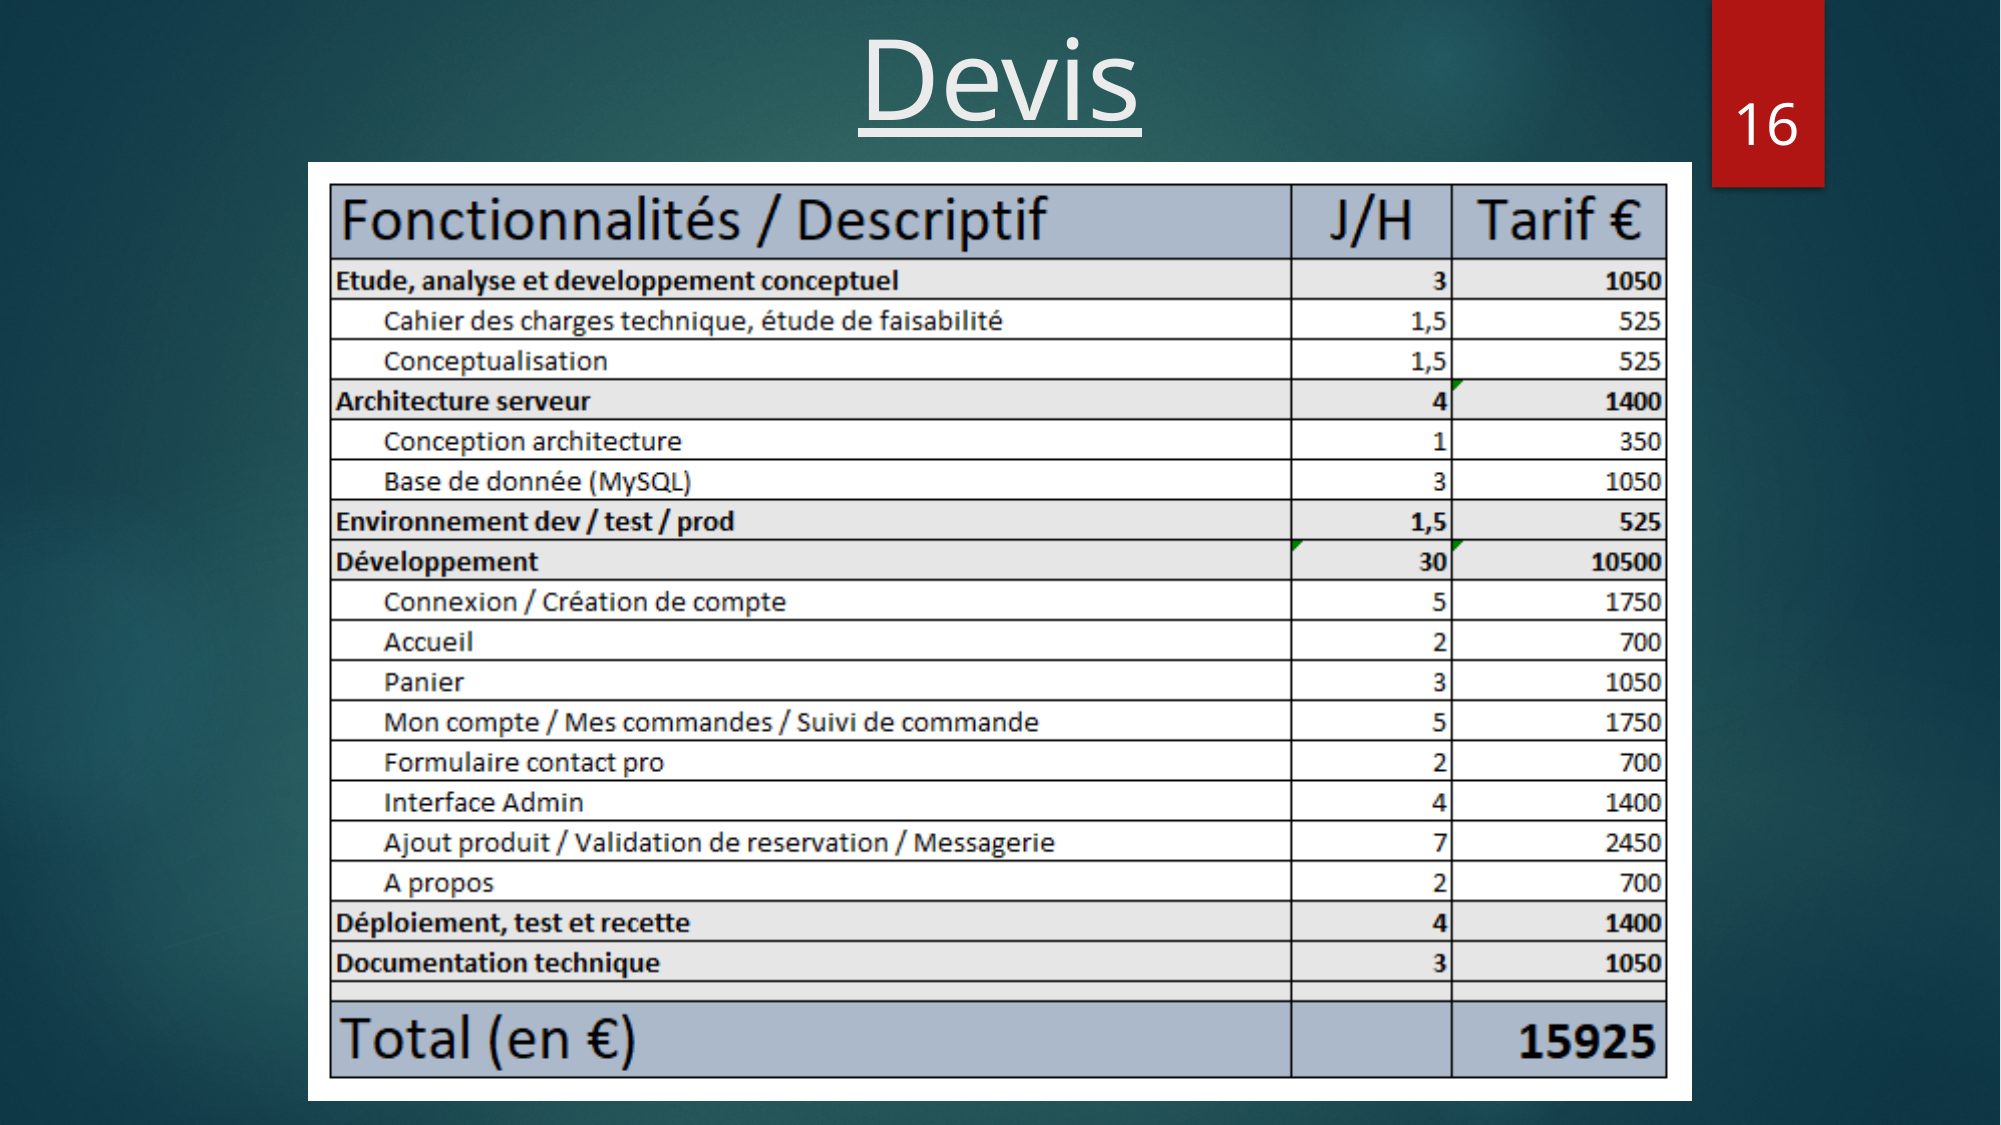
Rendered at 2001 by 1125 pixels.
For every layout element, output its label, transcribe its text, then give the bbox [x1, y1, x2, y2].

title Devis [0, 0, 2000, 152]
picture [0, 152, 1692, 1125]
slide_number 16 [1698, 48, 1836, 175]
